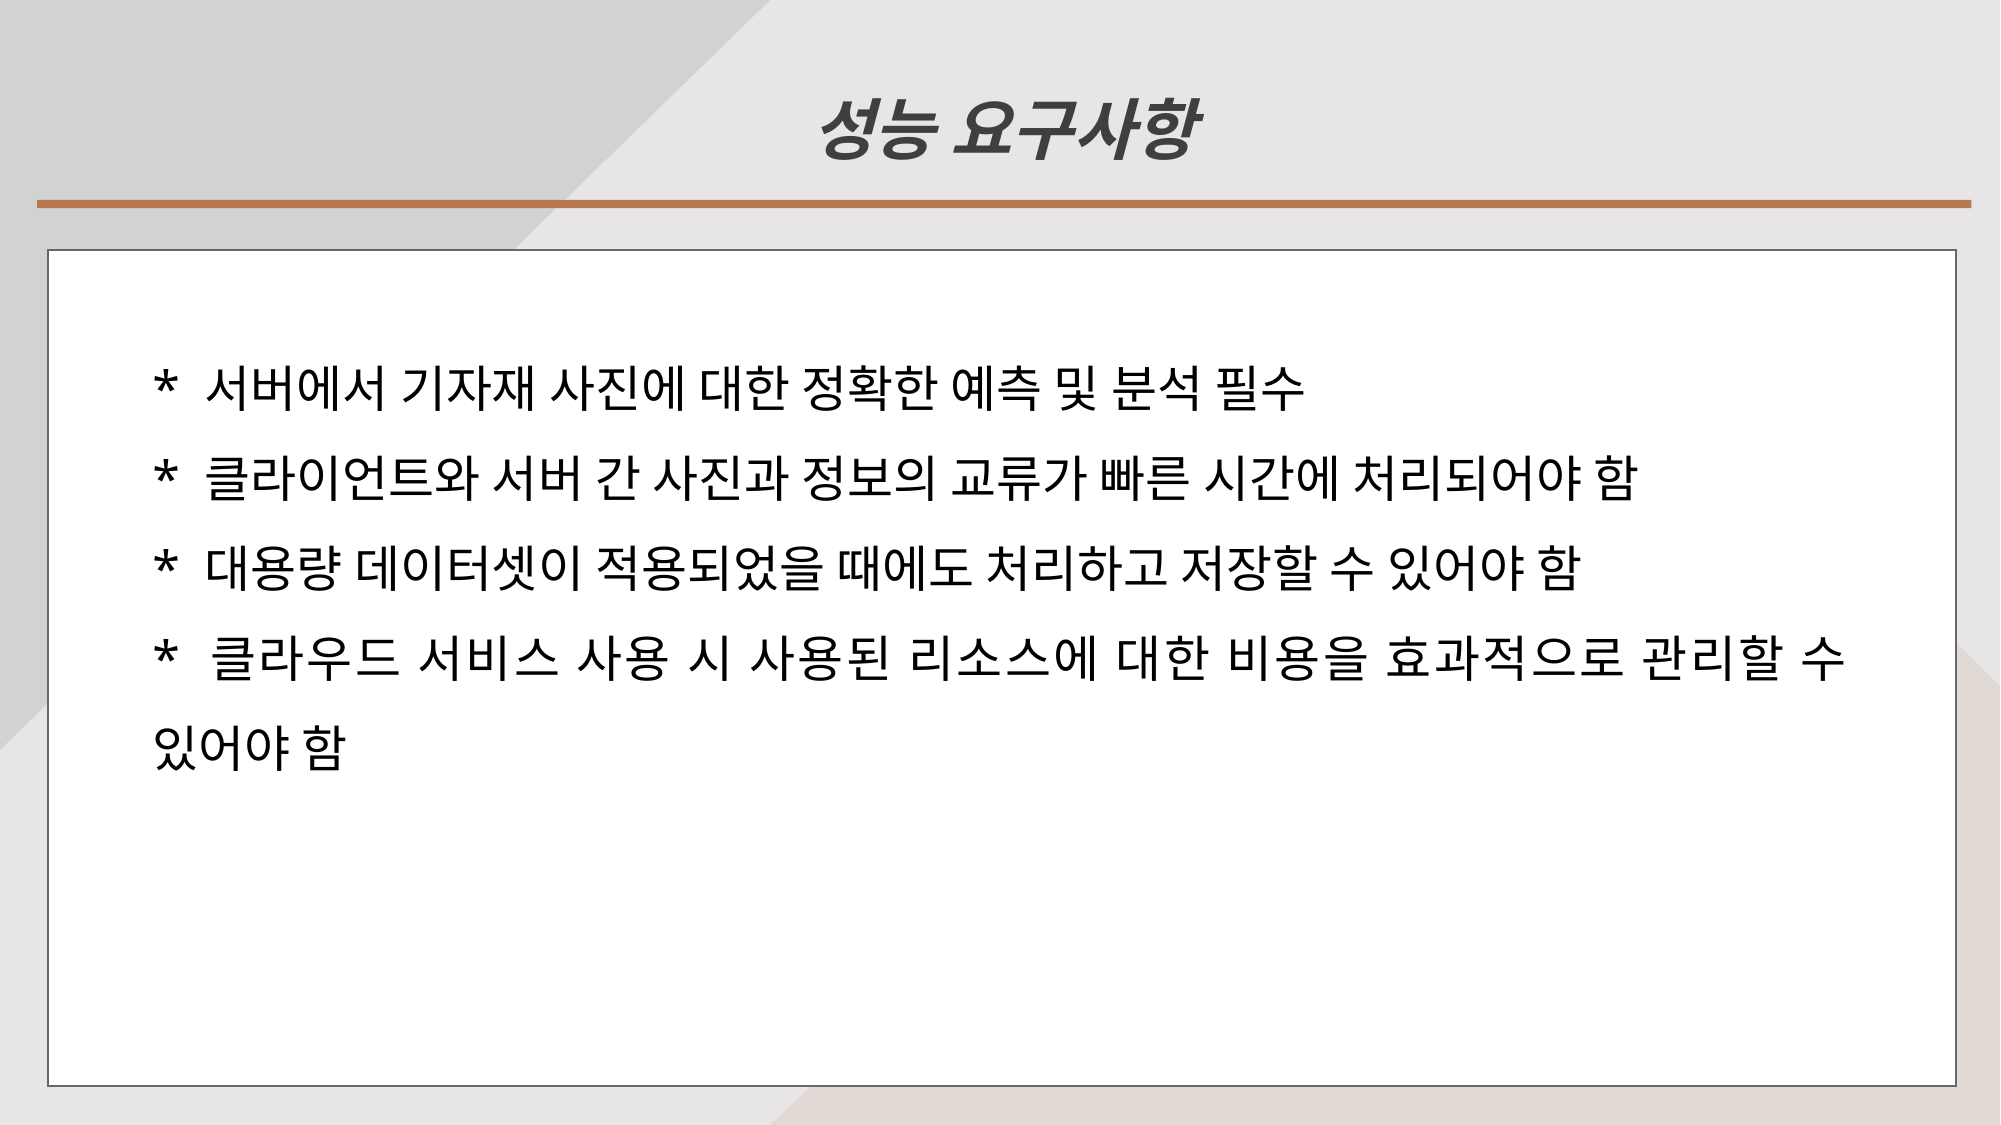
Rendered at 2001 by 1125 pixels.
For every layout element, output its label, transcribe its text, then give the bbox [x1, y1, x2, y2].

text_box [770, 643, 2000, 1125]
text_box 성능 요구사항 [504, 40, 1505, 161]
text_box [0, 0, 771, 750]
list * 서버에서 기자재 사진에 대한 정확한 예측 및 분석 필수 * 클라이언트와 서버 간 사진과 정보의 교류가 빠른 시간에 처리되어야 함 * 대용량 데이터셋이 적용되었을 때에도 처리하고 저장할 수 있어야 함 * 클라우드 서비스 사용 시 사용된 리소스에 대한 비용을 효과적으로 관리할 수 있어야 함 [137, 320, 1863, 1014]
text_box [47, 249, 1957, 1086]
text_box [37, 199, 1972, 209]
